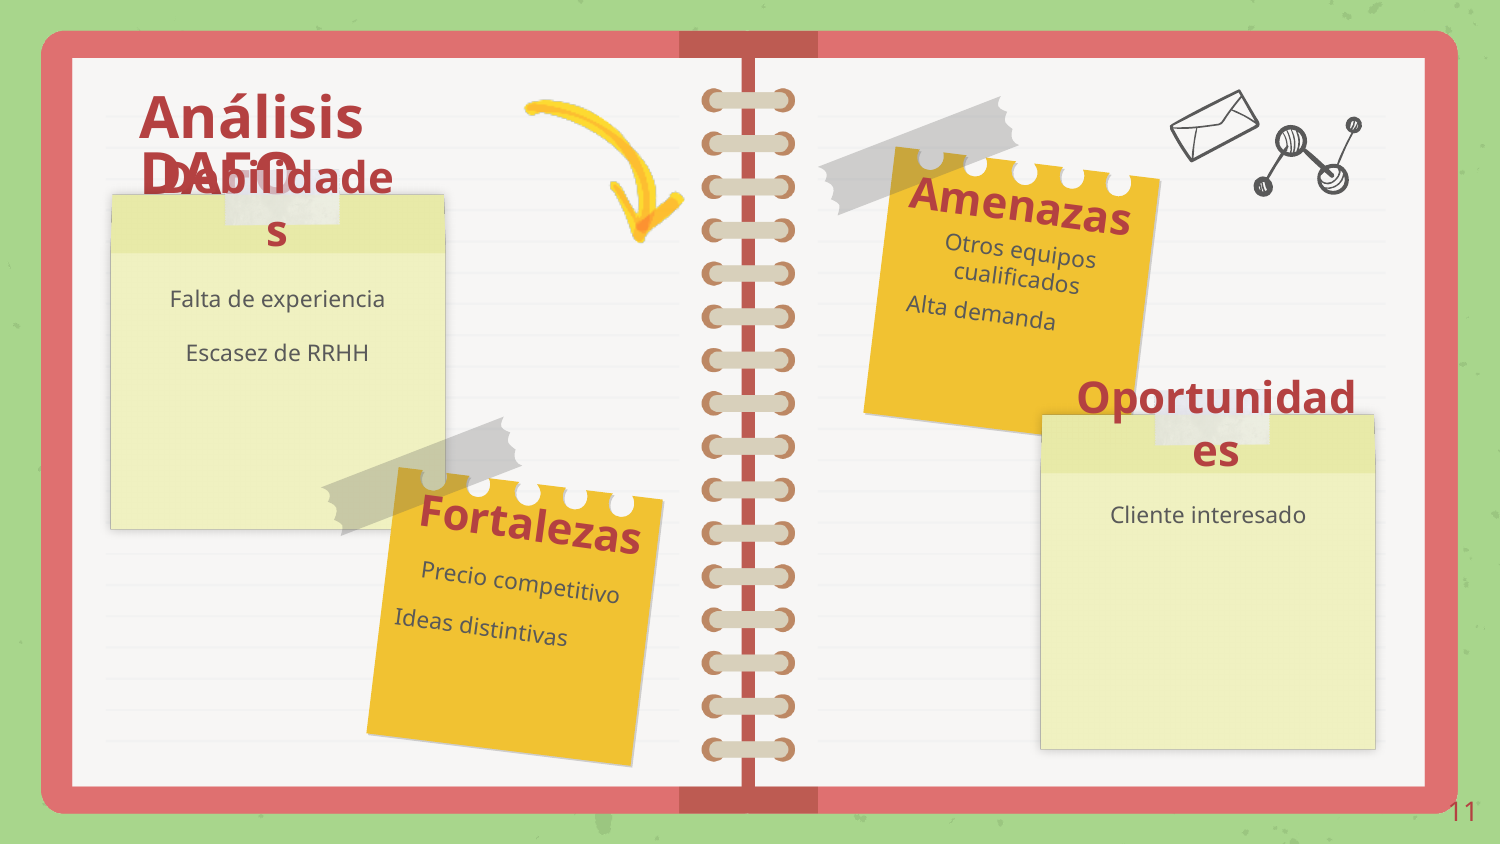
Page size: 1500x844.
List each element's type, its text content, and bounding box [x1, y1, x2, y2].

text_box [1169, 89, 1260, 163]
title Fortalezas [670, 510, 676, 549]
title Análisis DAFO [124, 78, 519, 173]
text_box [320, 416, 665, 768]
picture [41, 30, 1458, 814]
text_box [1253, 116, 1362, 197]
slide_number ‹#› [1403, 779, 1494, 844]
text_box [817, 95, 1162, 448]
